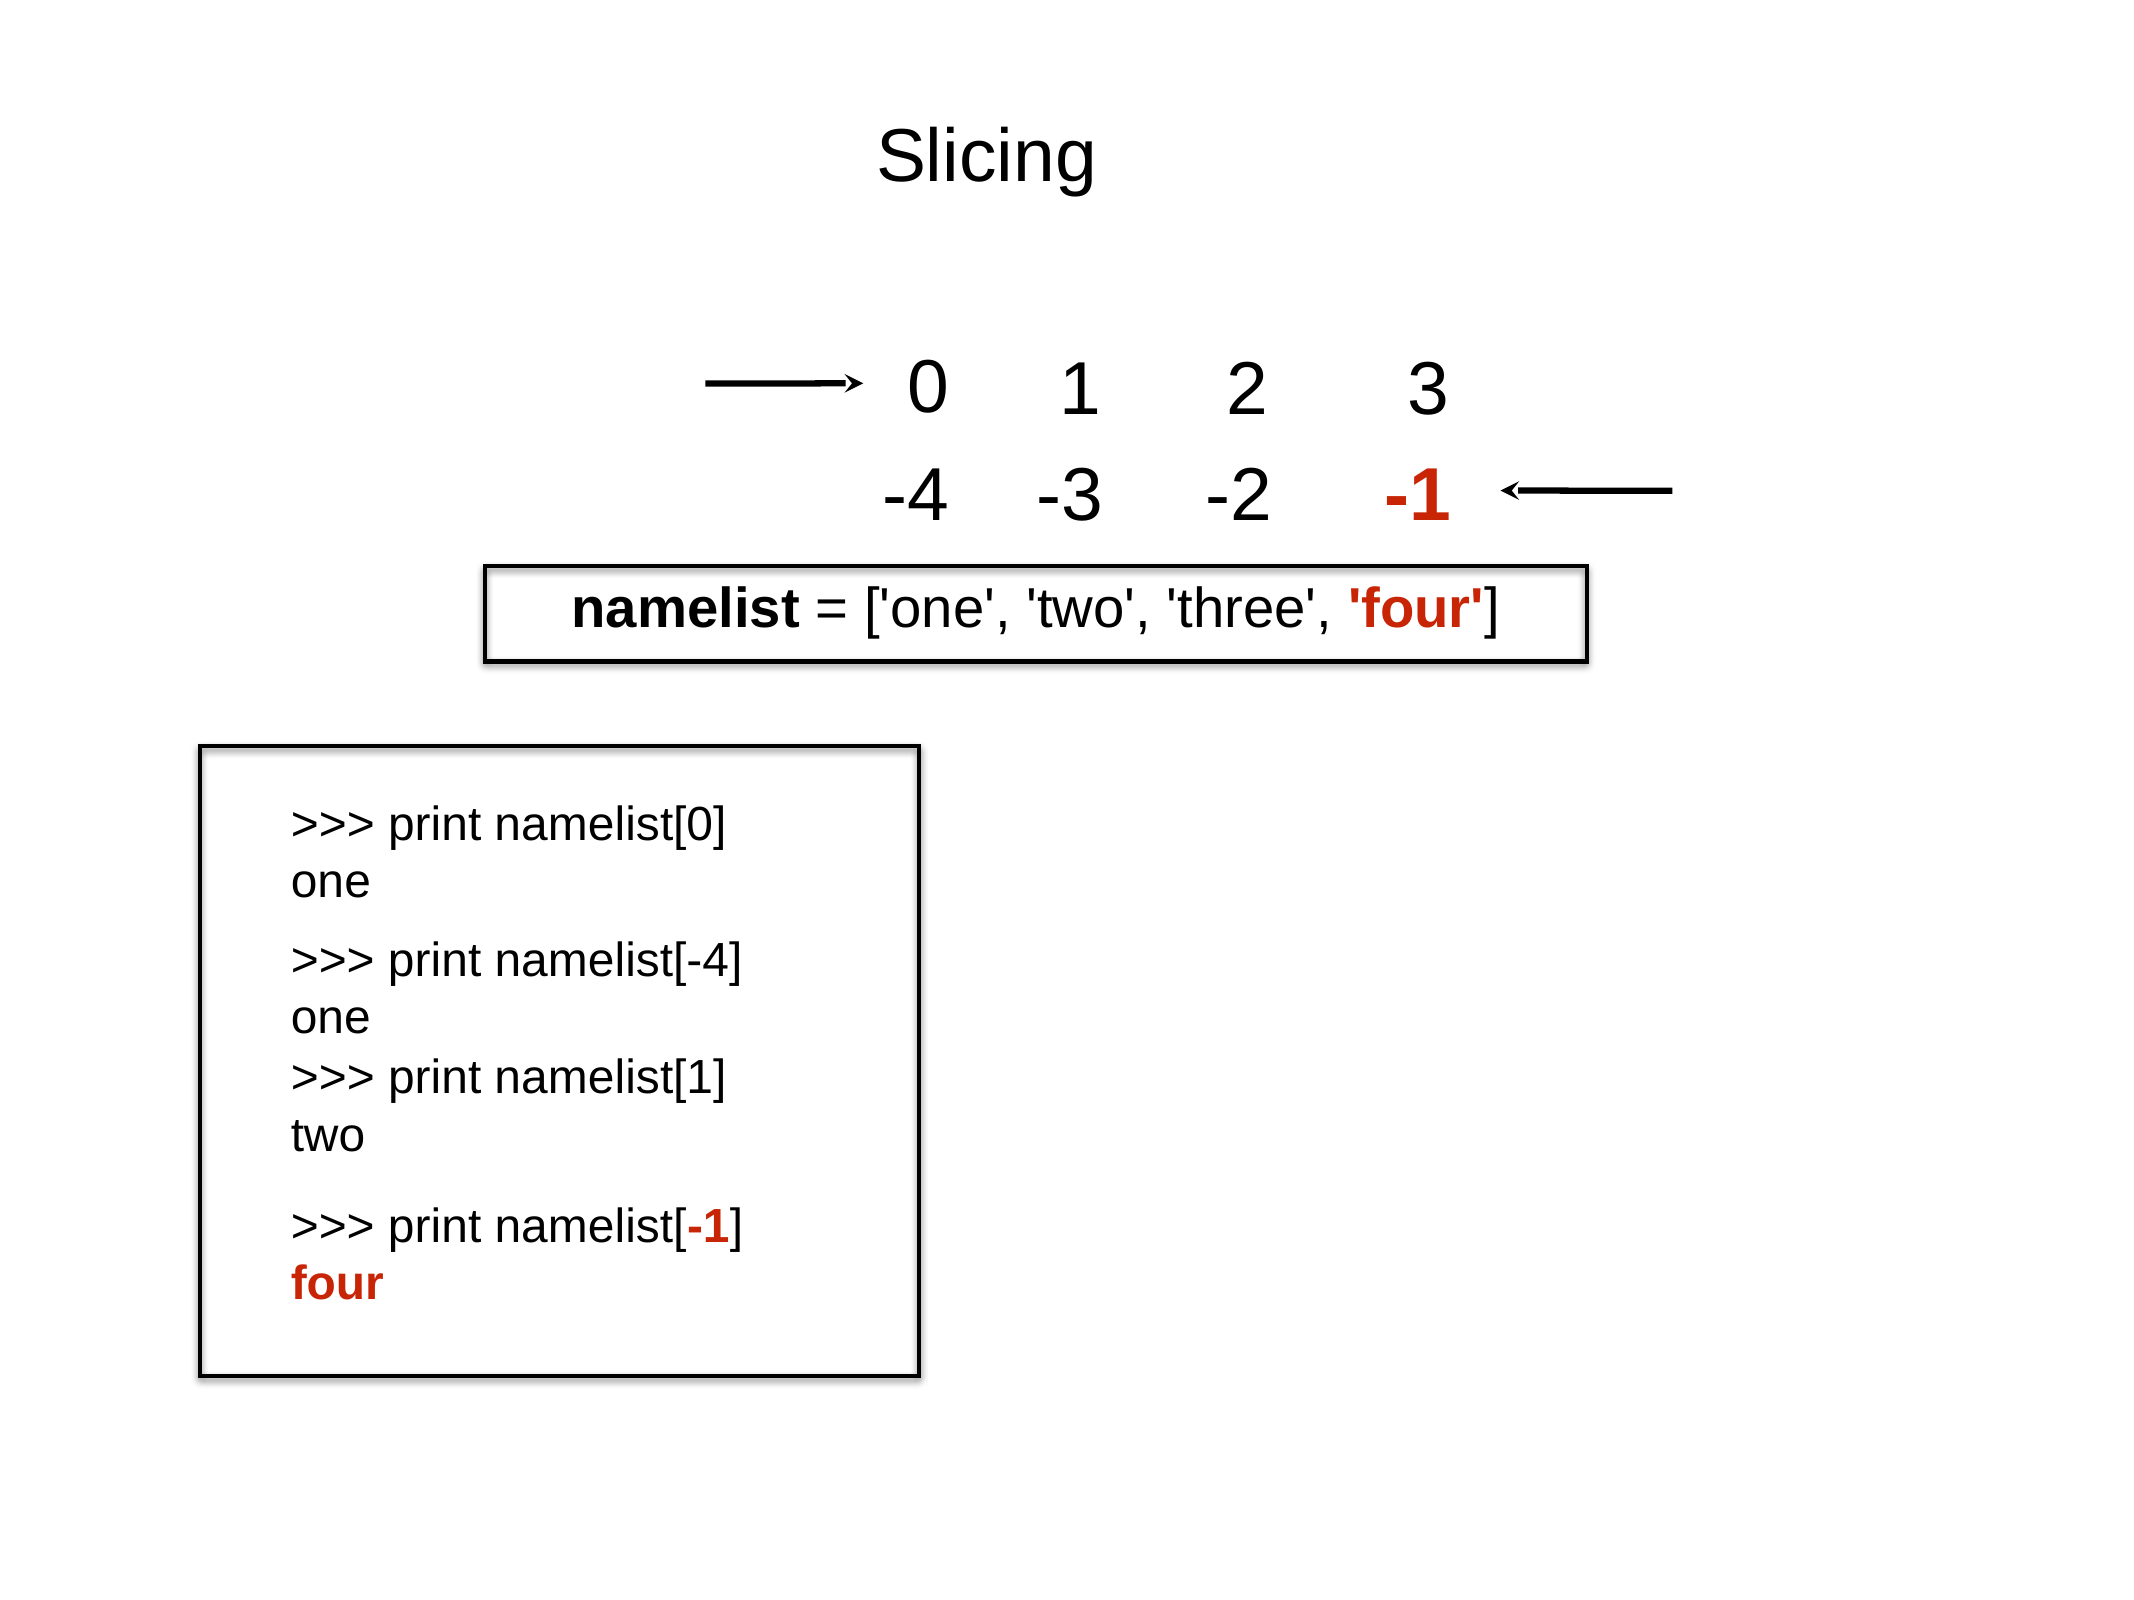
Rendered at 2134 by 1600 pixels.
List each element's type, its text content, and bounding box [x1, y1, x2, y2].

text_box [850, 377, 864, 390]
text_box >>> print namelist[0] one [282, 784, 736, 916]
text_box 2 [1218, 331, 1277, 438]
text_box [484, 565, 1587, 662]
text_box Slicing [867, 97, 1106, 205]
text_box 1 [1051, 331, 1111, 438]
text_box >>> print namelist[-4] one [282, 920, 752, 1052]
text_box -4 [874, 437, 958, 544]
text_box 3 [1399, 331, 1458, 438]
text_box 0 [899, 328, 958, 436]
text_box namelist = ['one', 'two', 'three', 'four'] [563, 563, 1509, 648]
text_box [200, 745, 919, 1377]
text_box -1 [1375, 437, 1460, 544]
text_box -2 [1197, 437, 1281, 544]
text_box >>> print namelist[1] two [282, 1037, 736, 1169]
text_box [1500, 484, 1513, 497]
text_box >>> print namelist[-1] four [282, 1185, 752, 1318]
text_box -3 [1028, 437, 1113, 544]
